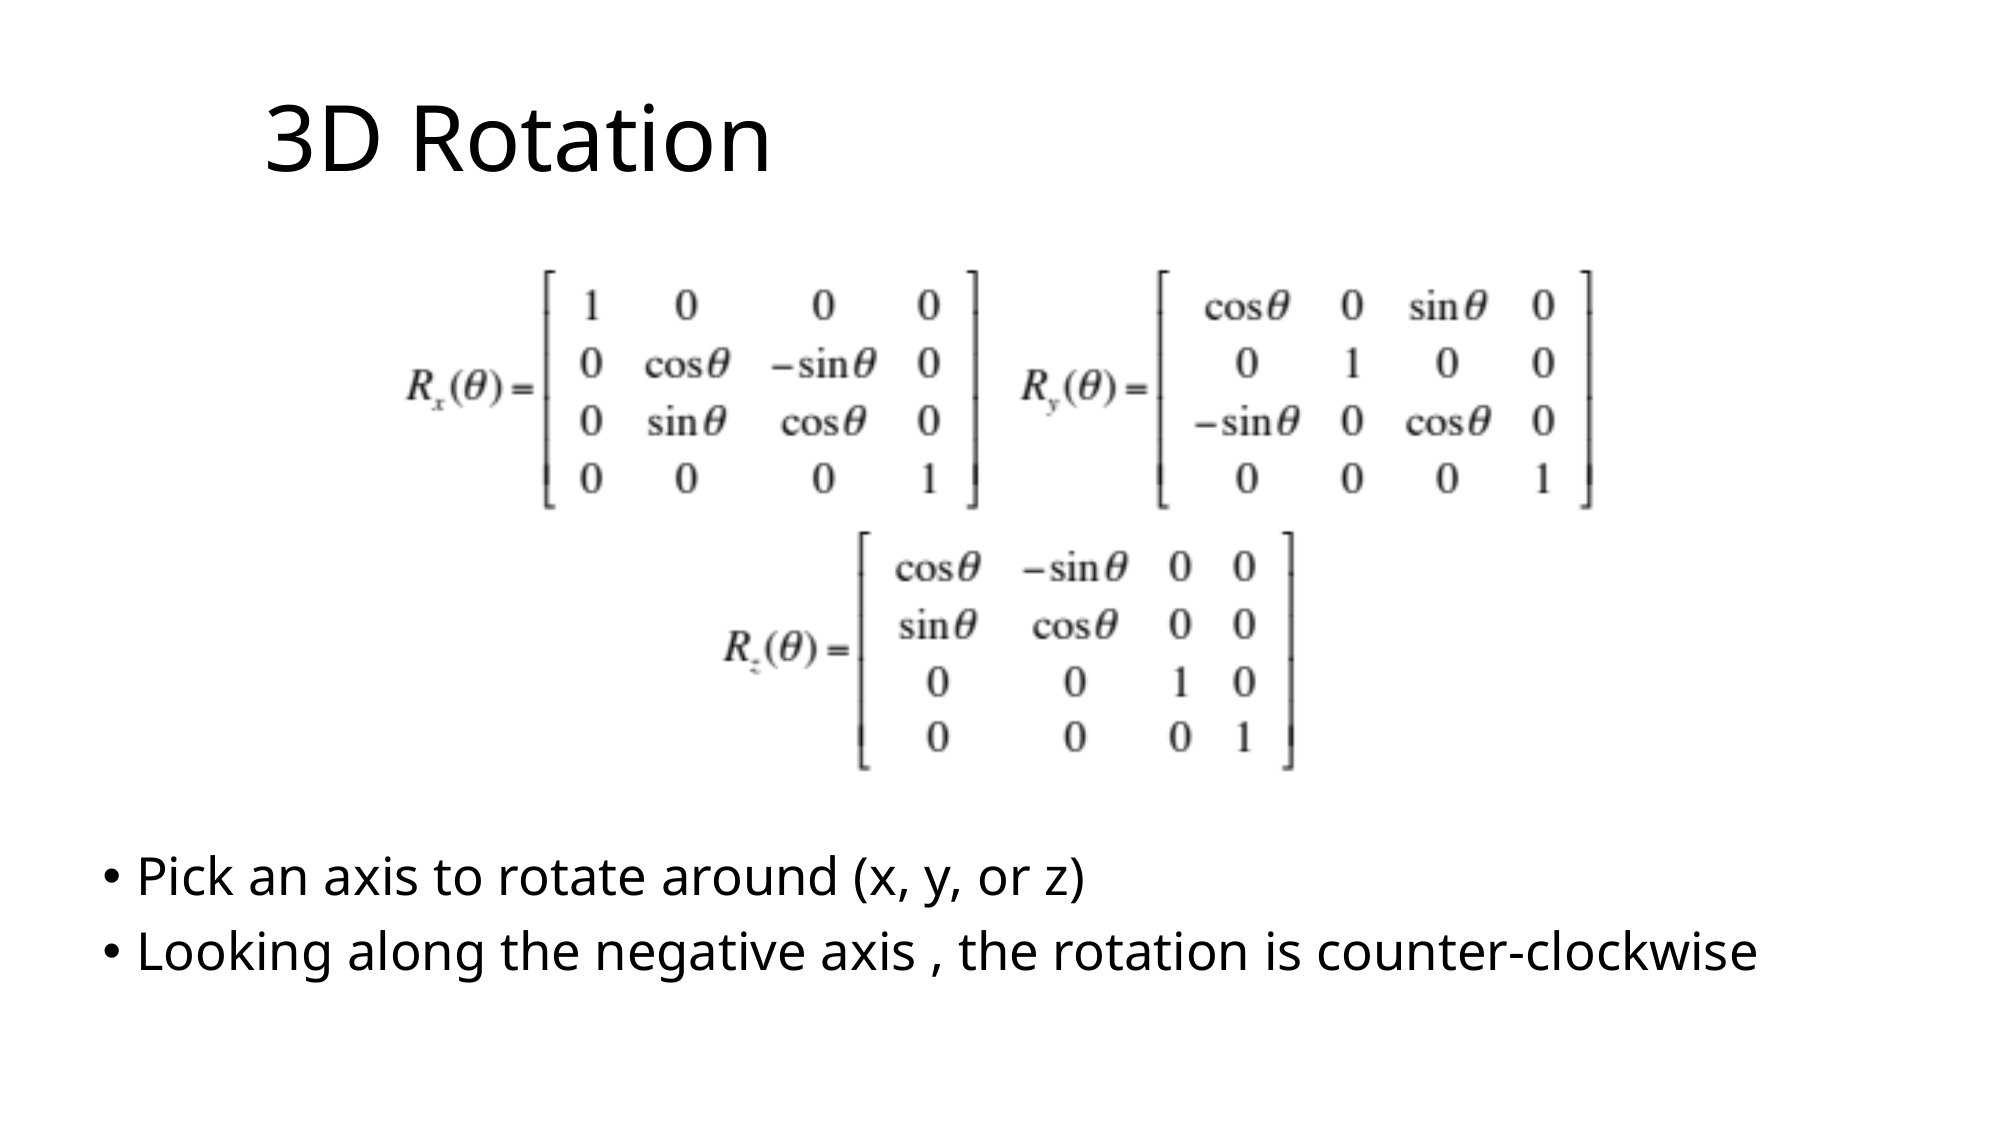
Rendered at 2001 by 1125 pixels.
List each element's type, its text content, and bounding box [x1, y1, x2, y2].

list Pick an axis to rotate around (x, y, or z) Looking along the negative axis , the rotation is counter-clockwise [87, 842, 1877, 1028]
title 3D Rotation [249, 67, 1713, 217]
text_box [400, 263, 1618, 778]
